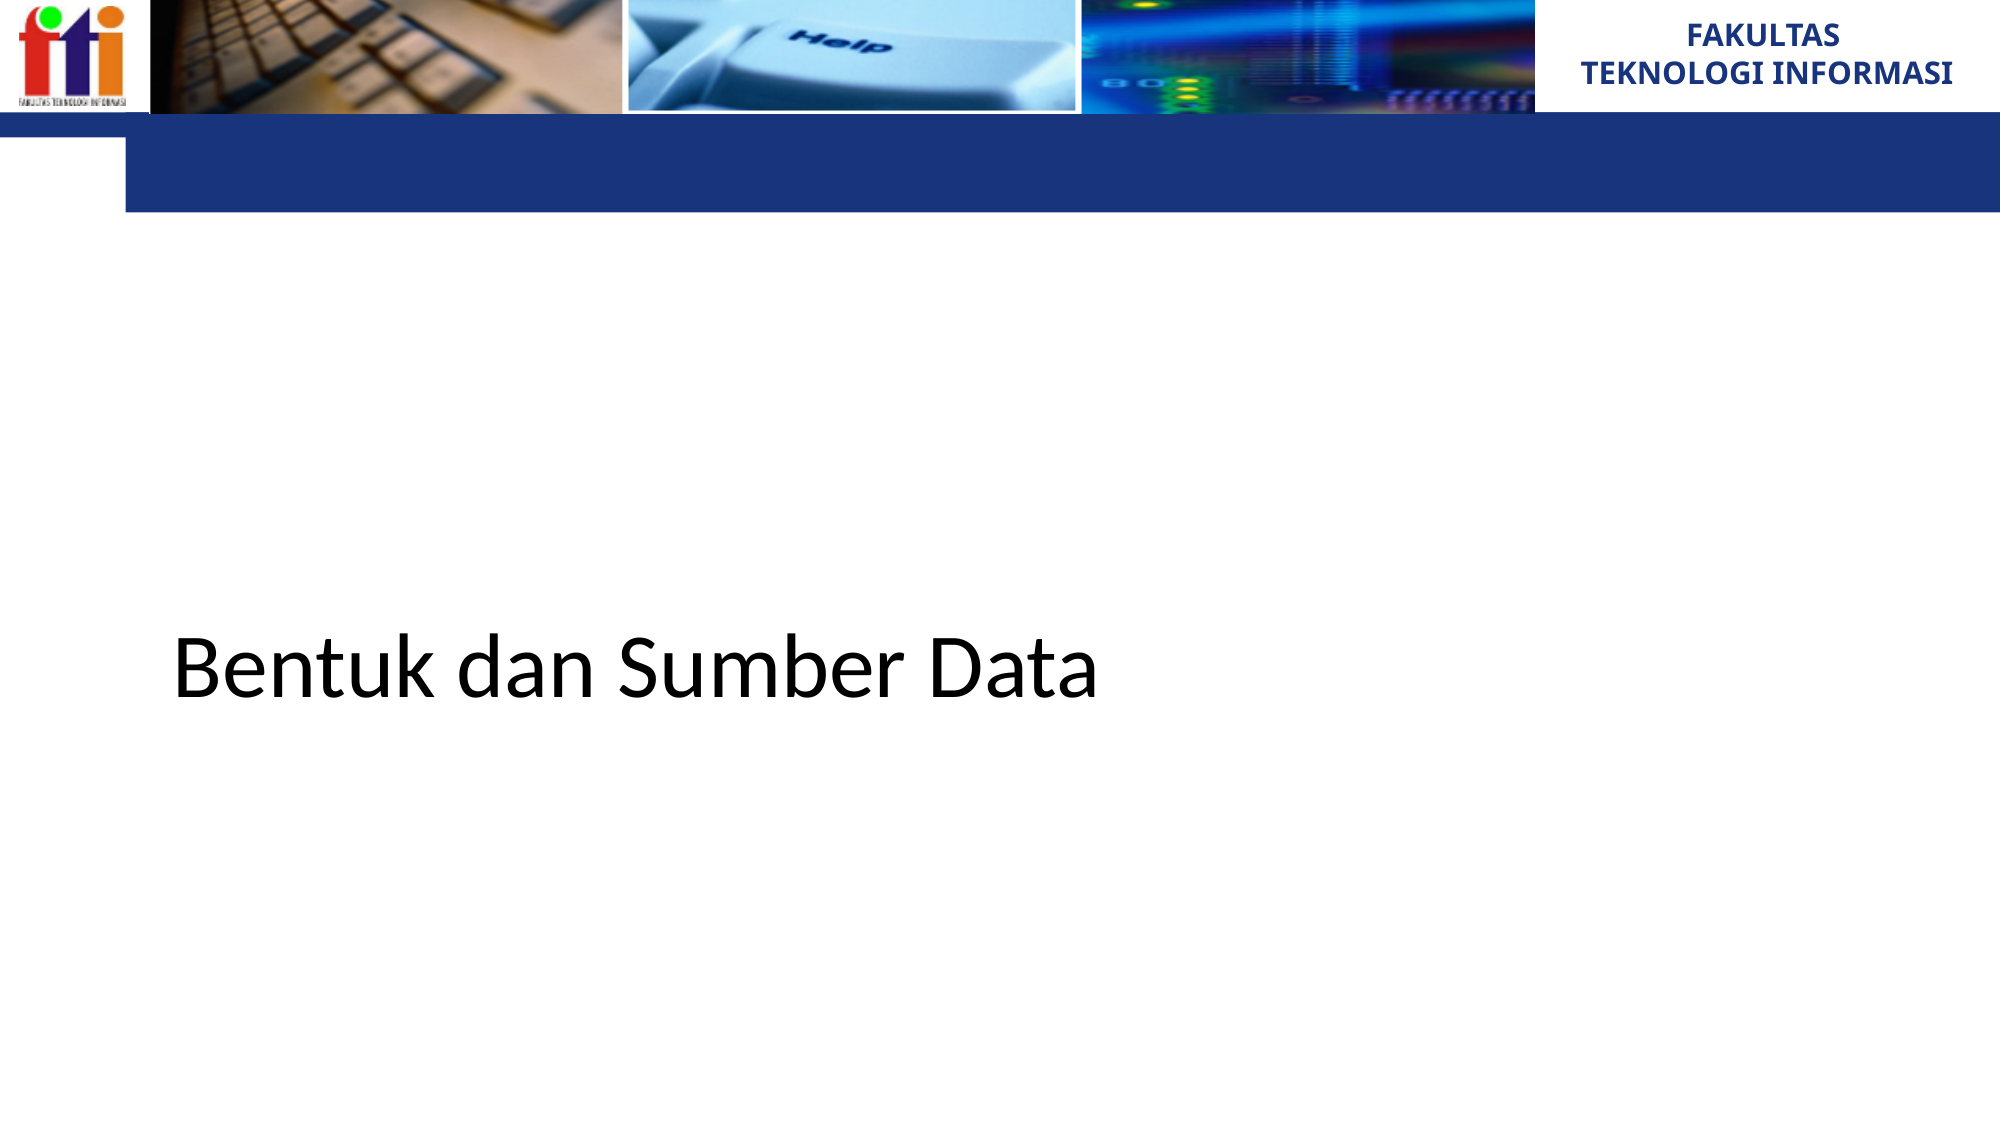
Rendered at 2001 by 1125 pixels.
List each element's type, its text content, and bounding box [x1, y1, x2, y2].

picture [19, 6, 126, 106]
picture [149, 0, 1535, 114]
list Bentuk dan Sumber Data [157, 476, 1859, 724]
